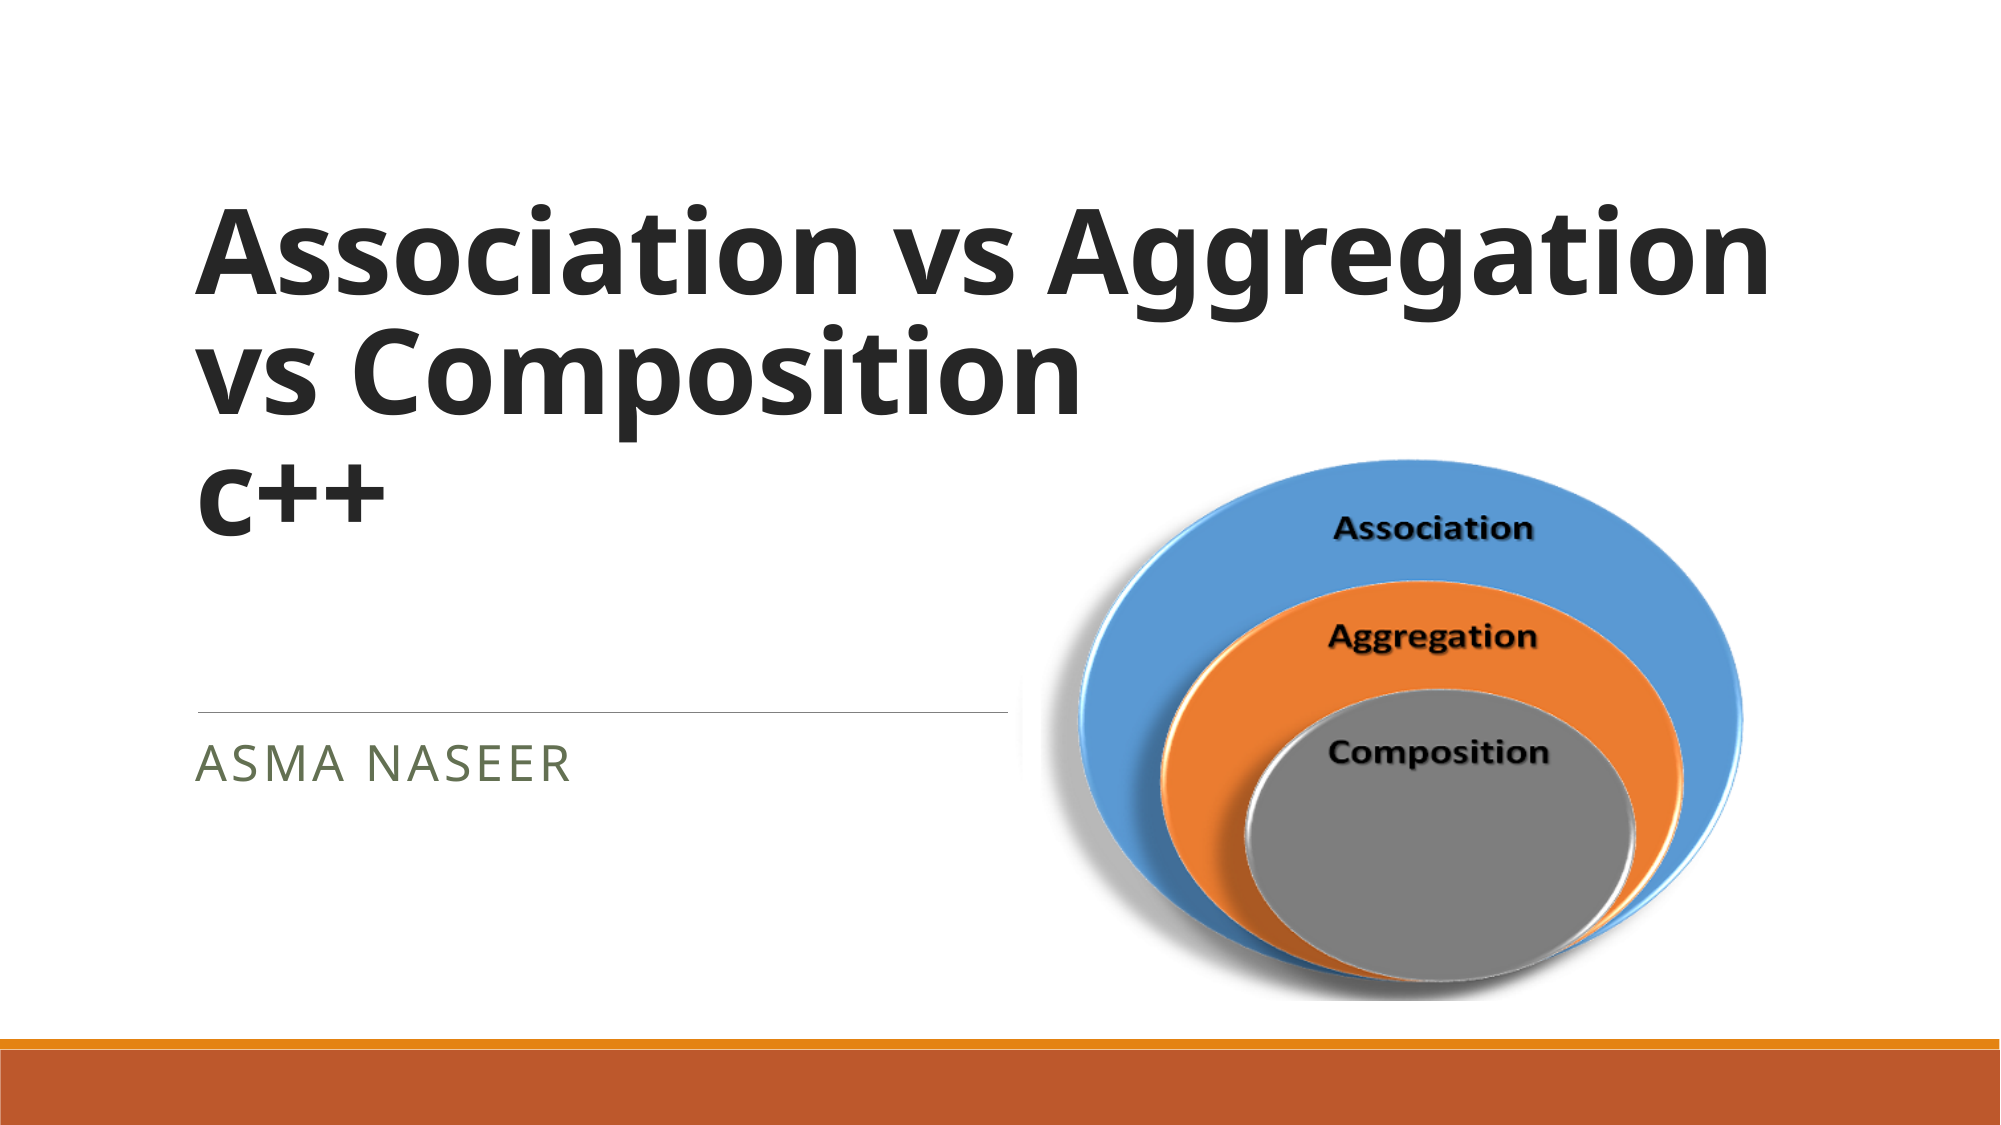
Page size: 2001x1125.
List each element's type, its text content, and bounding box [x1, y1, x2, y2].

subtitle Asma Naseer [180, 730, 1005, 919]
title Association vs Aggregation vs Composition c++ [180, 124, 1830, 710]
picture [1007, 452, 1831, 1001]
